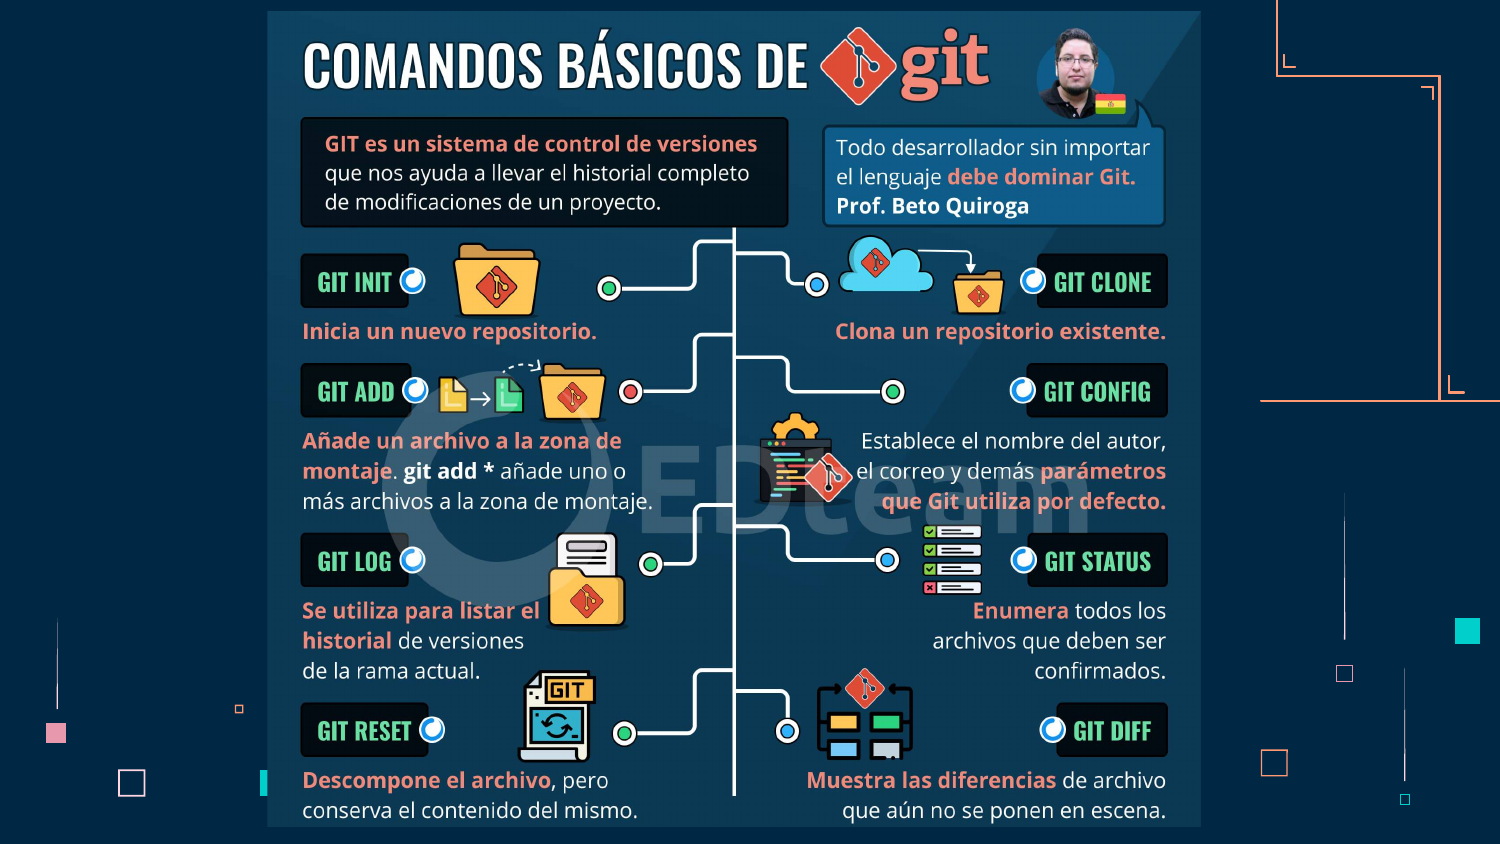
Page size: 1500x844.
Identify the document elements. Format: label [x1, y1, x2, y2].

picture [267, 11, 1205, 828]
text_box [1260, 0, 1500, 402]
